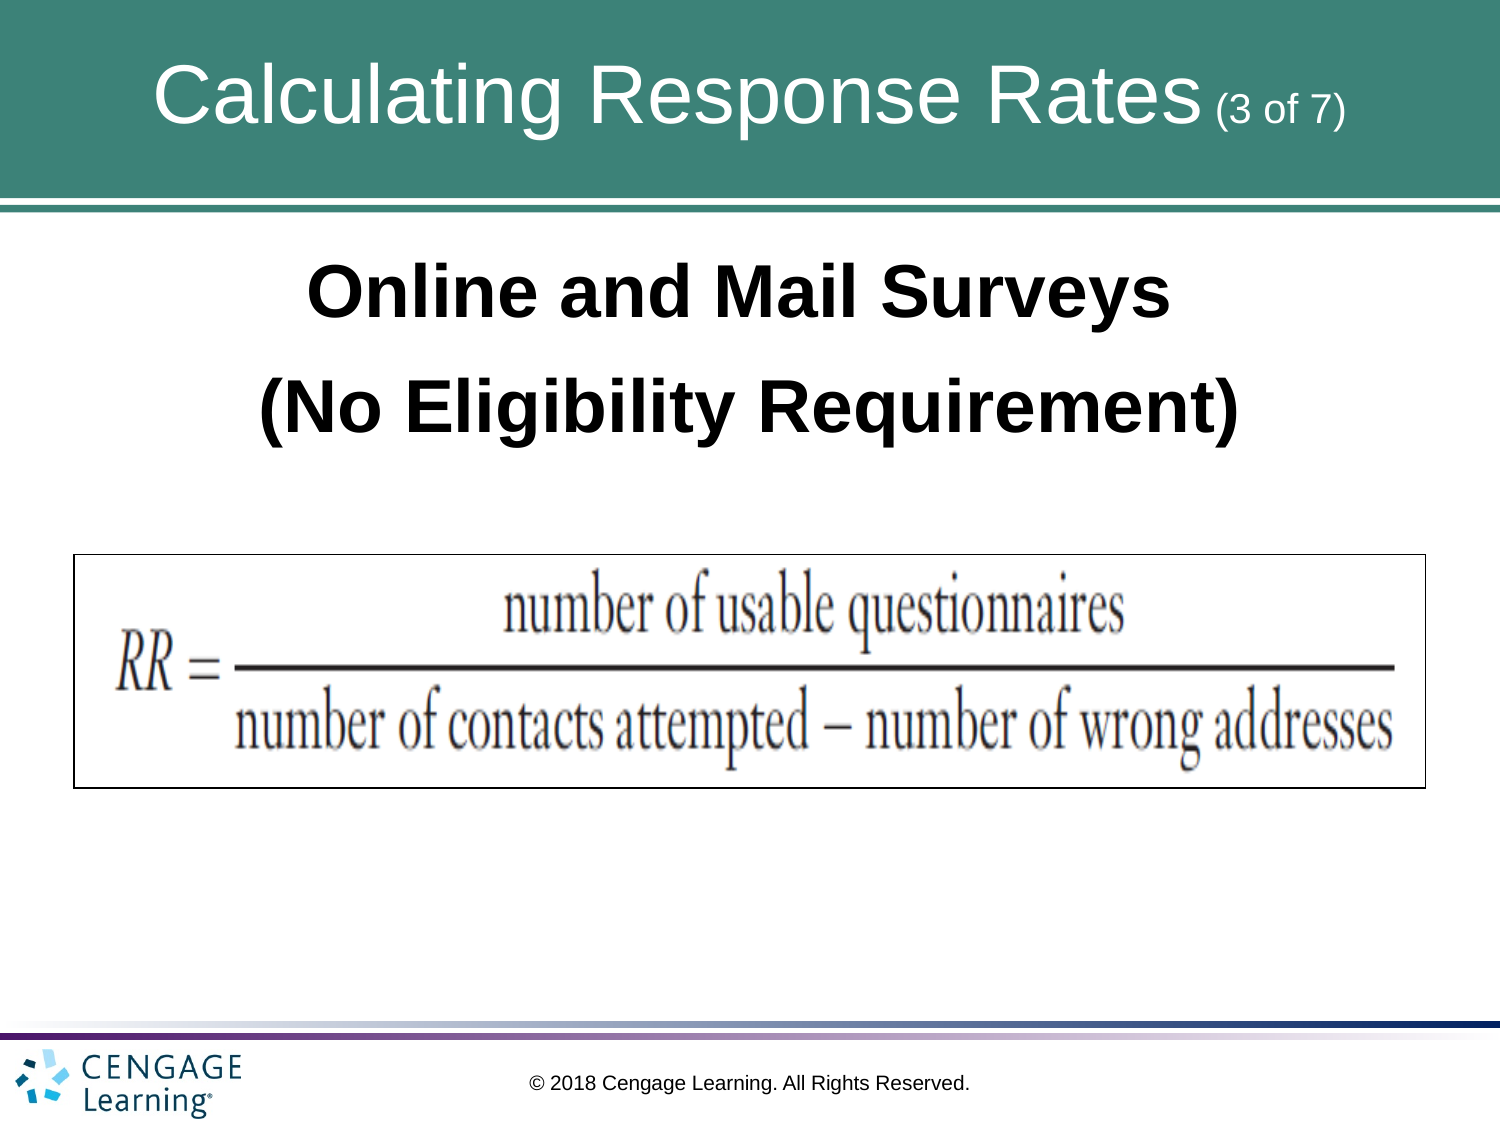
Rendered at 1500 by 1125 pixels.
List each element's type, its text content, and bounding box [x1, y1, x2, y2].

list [74, 555, 1426, 788]
title Calculating Response Rates (3 of 7) [37, 0, 1463, 181]
list Online and Mail Surveys (No Eligibility Requirement) [74, 234, 1426, 463]
picture [15, 1049, 241, 1119]
